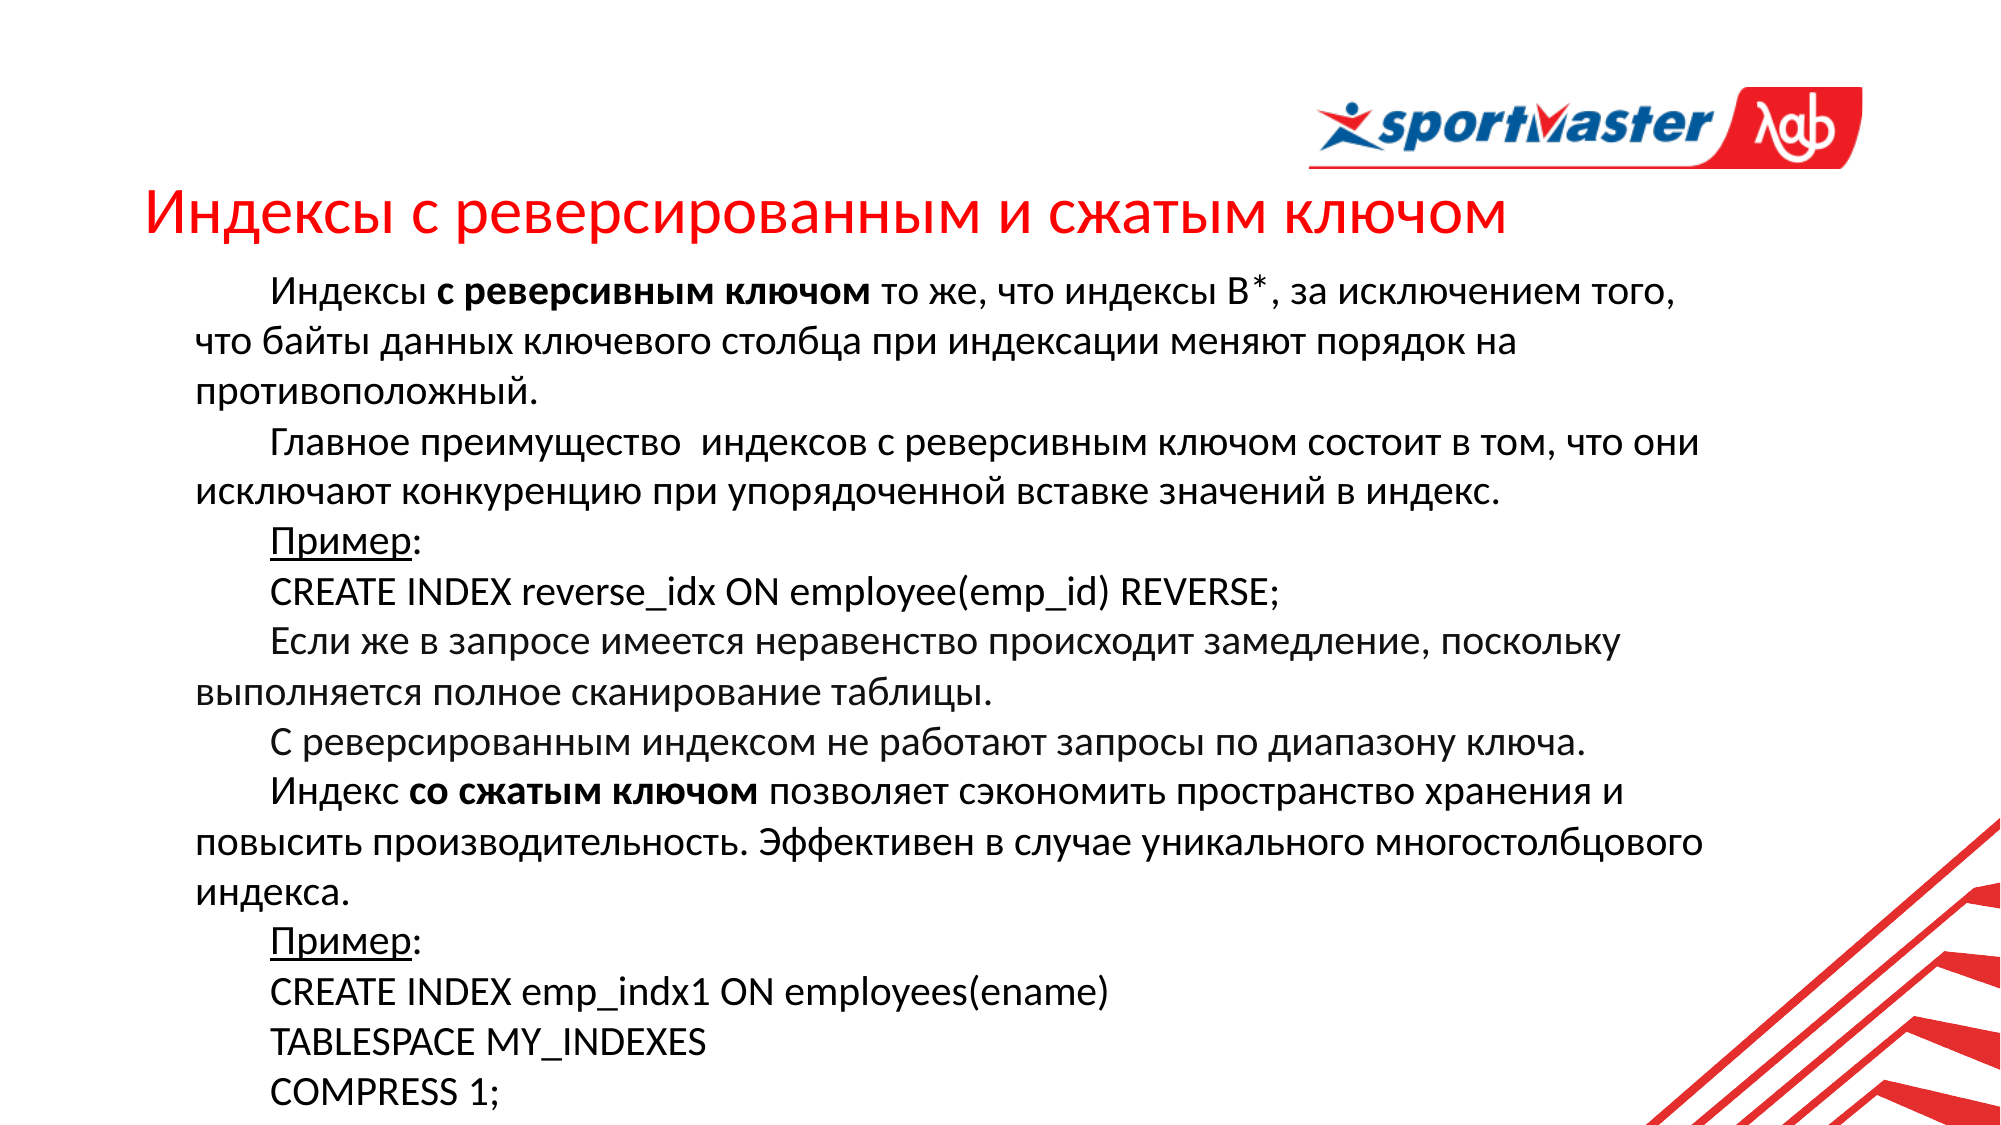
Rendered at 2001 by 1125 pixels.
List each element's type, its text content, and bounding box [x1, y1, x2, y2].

picture [1609, 808, 2001, 1125]
text_box Индексы с реверсивным ключом то же, что индексы B*, за исключением того, что байты данных ключевого столбца при индексации меняют порядок на противоположный. Главное преимущество индексов с реверсивным ключом состоит в том, что они исключают конкуренцию при упорядоченной вставке значений в индекс. Пример: CREATE INDEX reverse_idx ON employee(emp_id) REVERSE; Если же в запросе имеется неравенство происходит замедление, поскольку выполняется полное сканирование таблицы. С реверсированным индексом не работают запросы по диапазону ключа. Индекс со сжатым ключом позволяет сэкономить пространство хранения и повысить производительность. Эффективен в случае уникального многостолбцового индекса. Пример: CREATE INDEX emp_indx1 ON employees(ename) TABLESPACE MY_INDEXES COMPRESS 1; [180, 255, 1741, 1121]
text_box Индексы с реверсированным и сжатым ключом [73, 159, 1582, 255]
